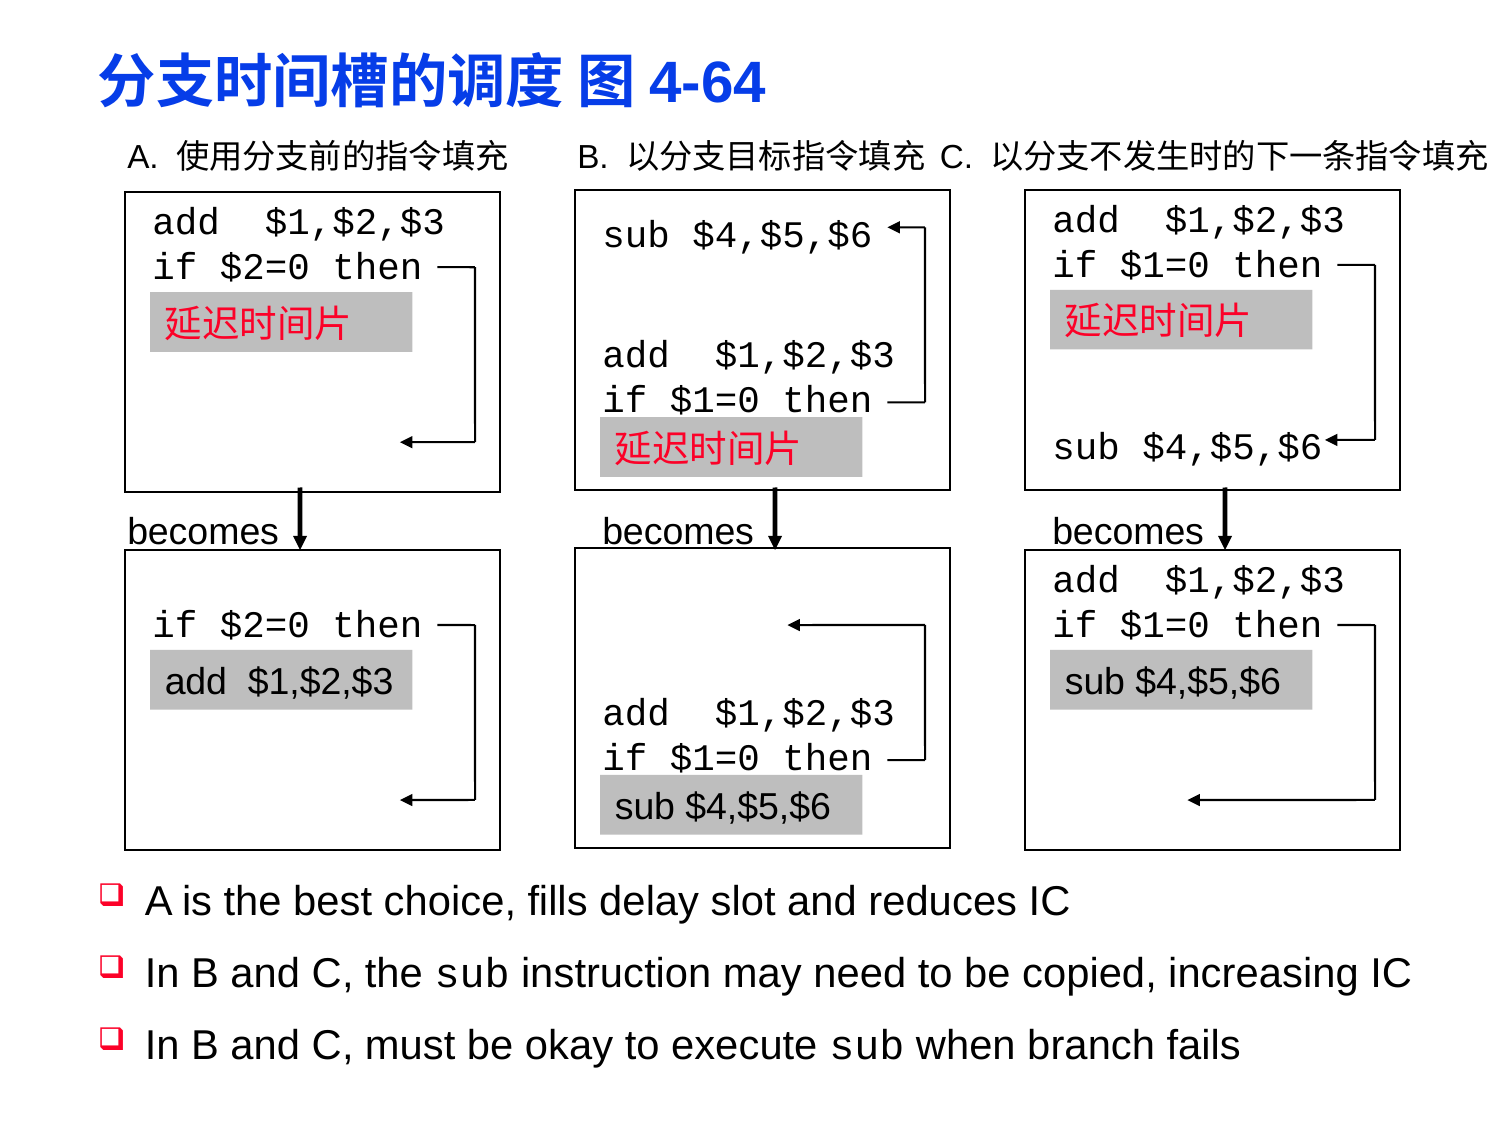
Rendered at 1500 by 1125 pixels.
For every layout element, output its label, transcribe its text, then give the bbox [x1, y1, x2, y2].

text_box [399, 436, 475, 449]
text_box add $1,$2,$3 if $2=0 then [137, 189, 475, 295]
text_box [1024, 189, 1400, 490]
text_box 延迟时间片 [1050, 289, 1313, 350]
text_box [574, 547, 951, 848]
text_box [1024, 547, 1401, 851]
text_box [574, 189, 950, 490]
text_box add $1,$2,$3 if $1=0 then [587, 322, 925, 428]
list A is the best choice, fills delay slot and reduces IC In B and C, the sub instruction may need to be copied, increasing IC In B and C, must be okay to execute sub when branch fails [86, 874, 1426, 1065]
title 分支时间槽的调度 图4-64 [86, 49, 1426, 121]
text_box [112, 487, 301, 560]
text_box A. 使用分支前的指令填充 [112, 127, 562, 183]
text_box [587, 487, 776, 546]
text_box 延迟时间片 [150, 292, 413, 352]
text_box B. 以分支目标指令填充 [562, 127, 924, 183]
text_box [124, 547, 501, 851]
text_box 延迟时间片 [600, 417, 863, 477]
text_box sub $4,$5,$6 [1037, 414, 1375, 475]
text_box [124, 192, 500, 493]
text_box C. 以分支不发生时的下一条指令填充 [924, 127, 1500, 183]
text_box add $1,$2,$3 if $1=0 then [1037, 187, 1375, 292]
text_box sub $4,$5,$6 [587, 202, 925, 262]
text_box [1037, 487, 1226, 546]
